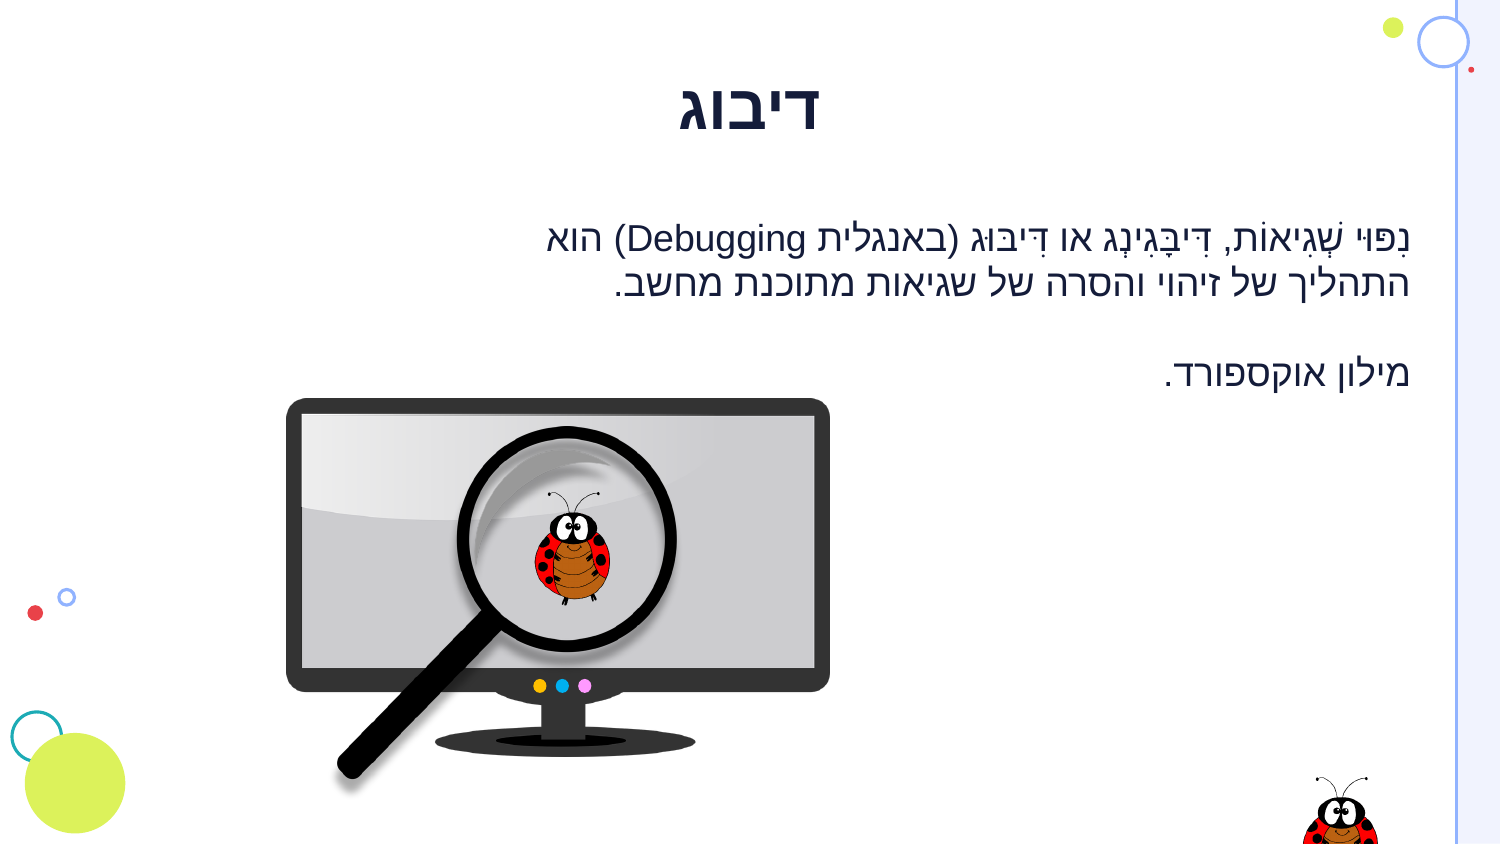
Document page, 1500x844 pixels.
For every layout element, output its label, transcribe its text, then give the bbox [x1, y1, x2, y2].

picture [1301, 776, 1379, 844]
title דיבוג [88, 66, 1412, 176]
list נִפּוּי שְׁגִיאוֹת, דִּיבָּגִינְג או דִּיבּוּג (באנגלית Debugging) הוא התהליך של זיהוי והסרה של שגיאות מתוכנת מחשב. מילון אוקספורד. [441, 213, 1412, 706]
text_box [285, 398, 830, 800]
